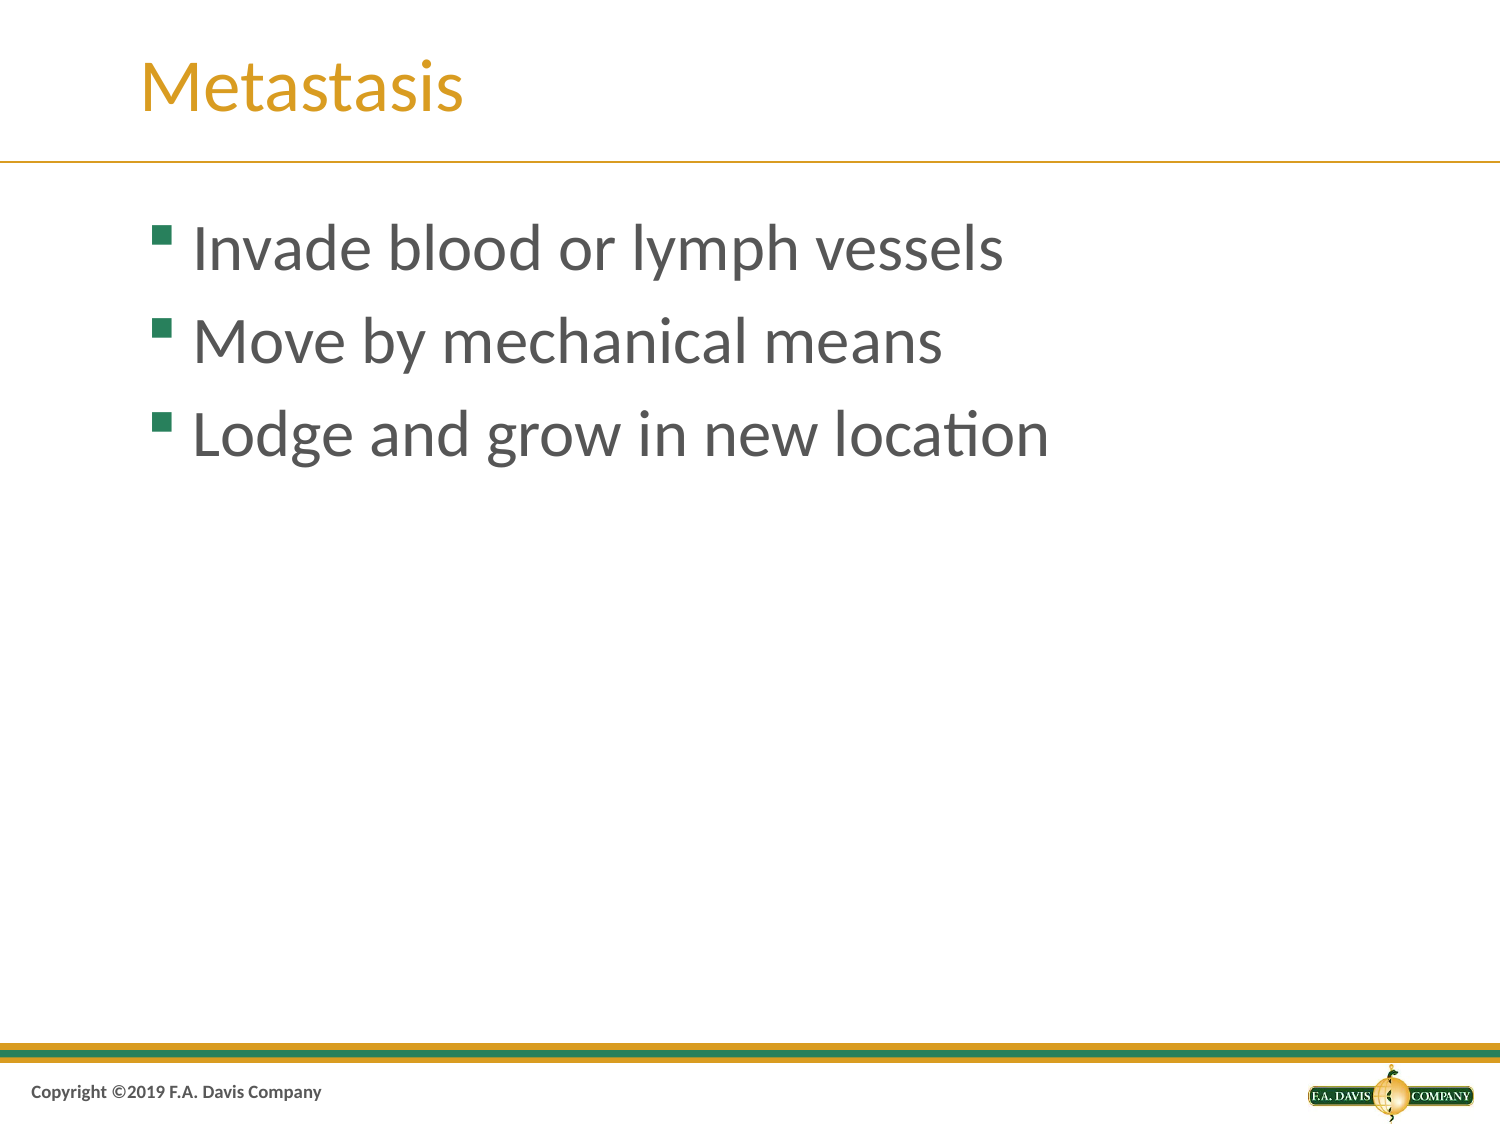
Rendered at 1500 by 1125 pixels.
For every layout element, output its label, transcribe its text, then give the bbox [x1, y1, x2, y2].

title Metastasis [124, 38, 1475, 136]
picture [0, 1043, 1500, 1050]
picture [1308, 1064, 1474, 1124]
list Invade blood or lymph vessels Move by mechanical means Lodge and grow in new location [75, 196, 1425, 864]
picture [0, 1058, 1500, 1063]
